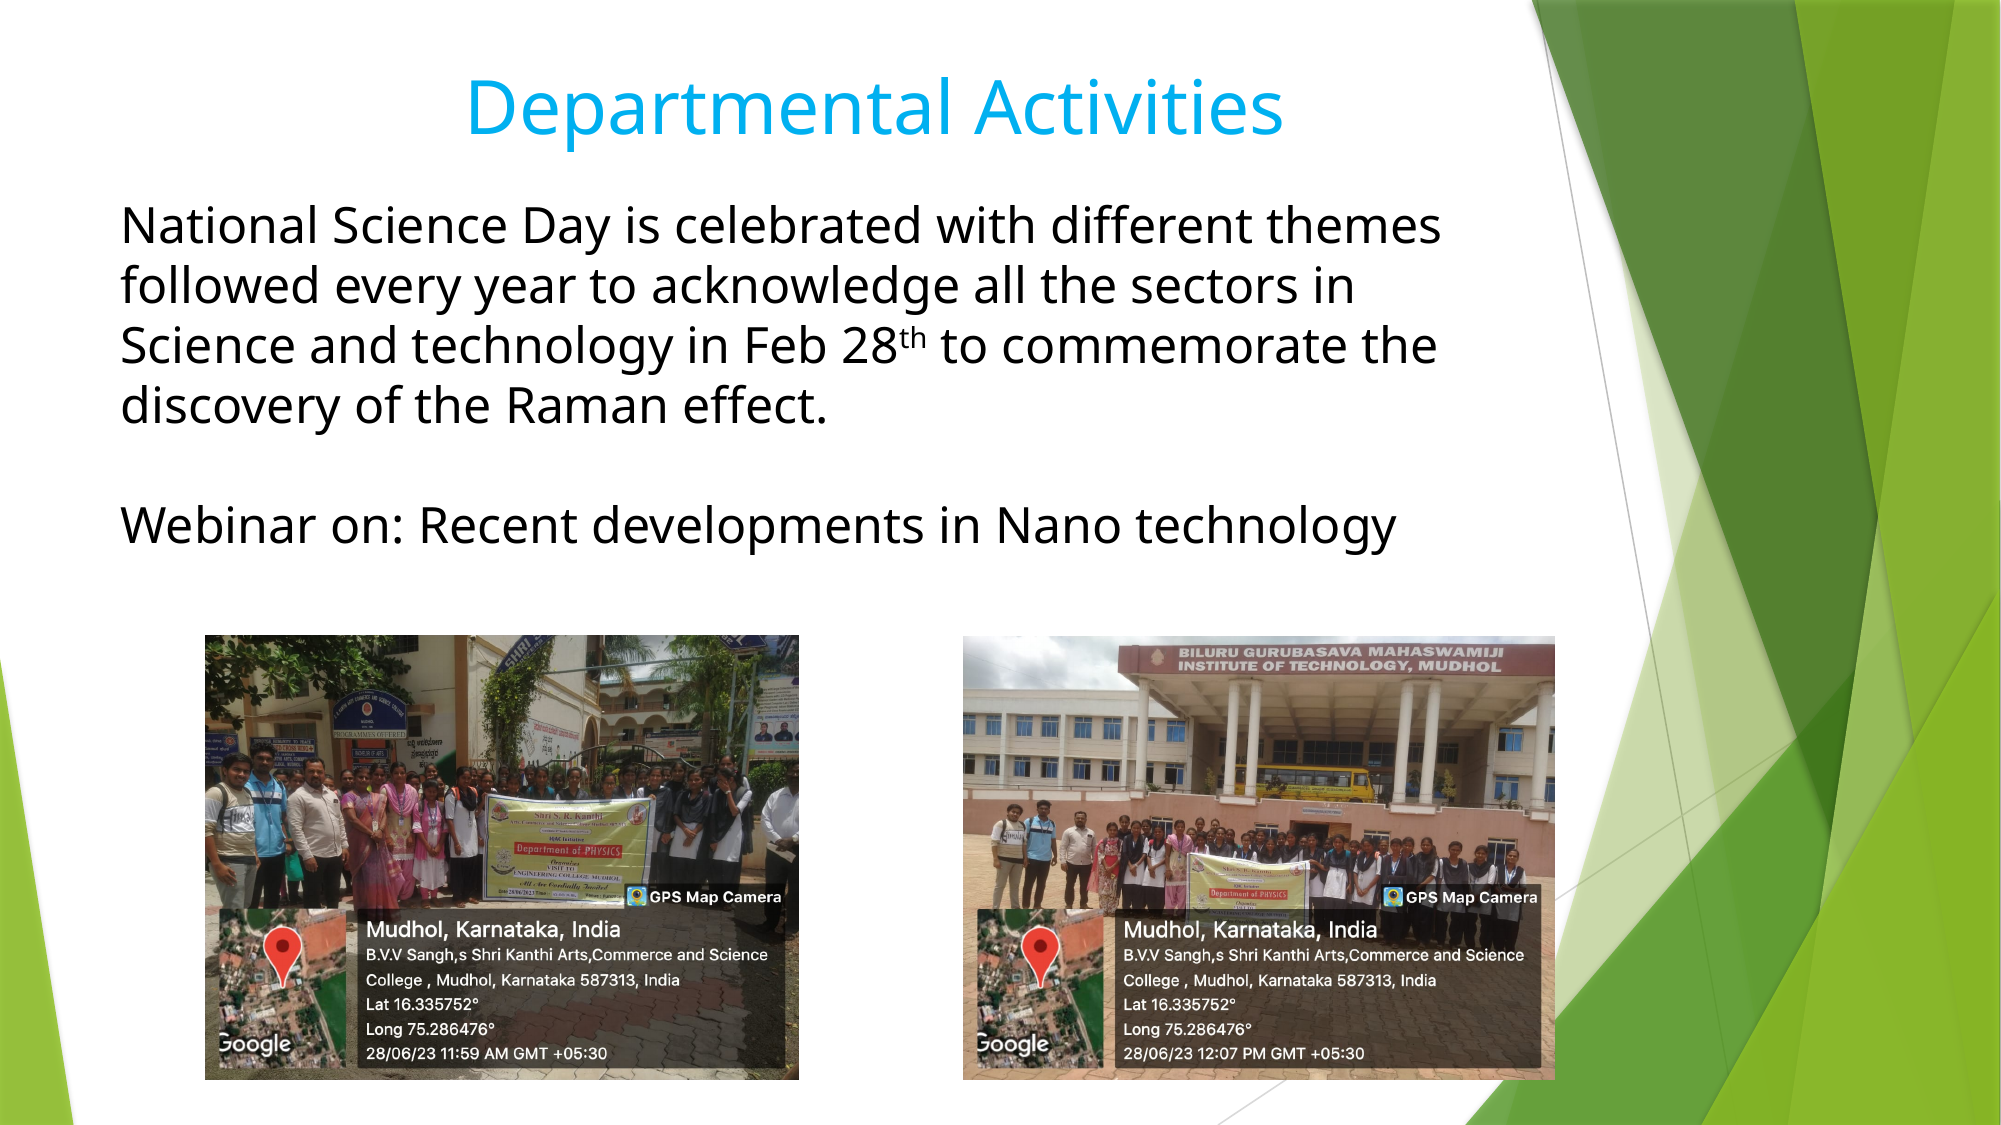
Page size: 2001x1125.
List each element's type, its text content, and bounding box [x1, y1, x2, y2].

text_box National Science Day is celebrated with different themes followed every year to acknowledge all the sectors in Science and technology in Feb 28th to commemorate the discovery of the Raman effect. Webinar on: Recent developments in Nano technology [105, 186, 1484, 652]
picture [962, 635, 1556, 1081]
picture [205, 634, 799, 1080]
title Departmental Activities [449, 51, 1316, 166]
